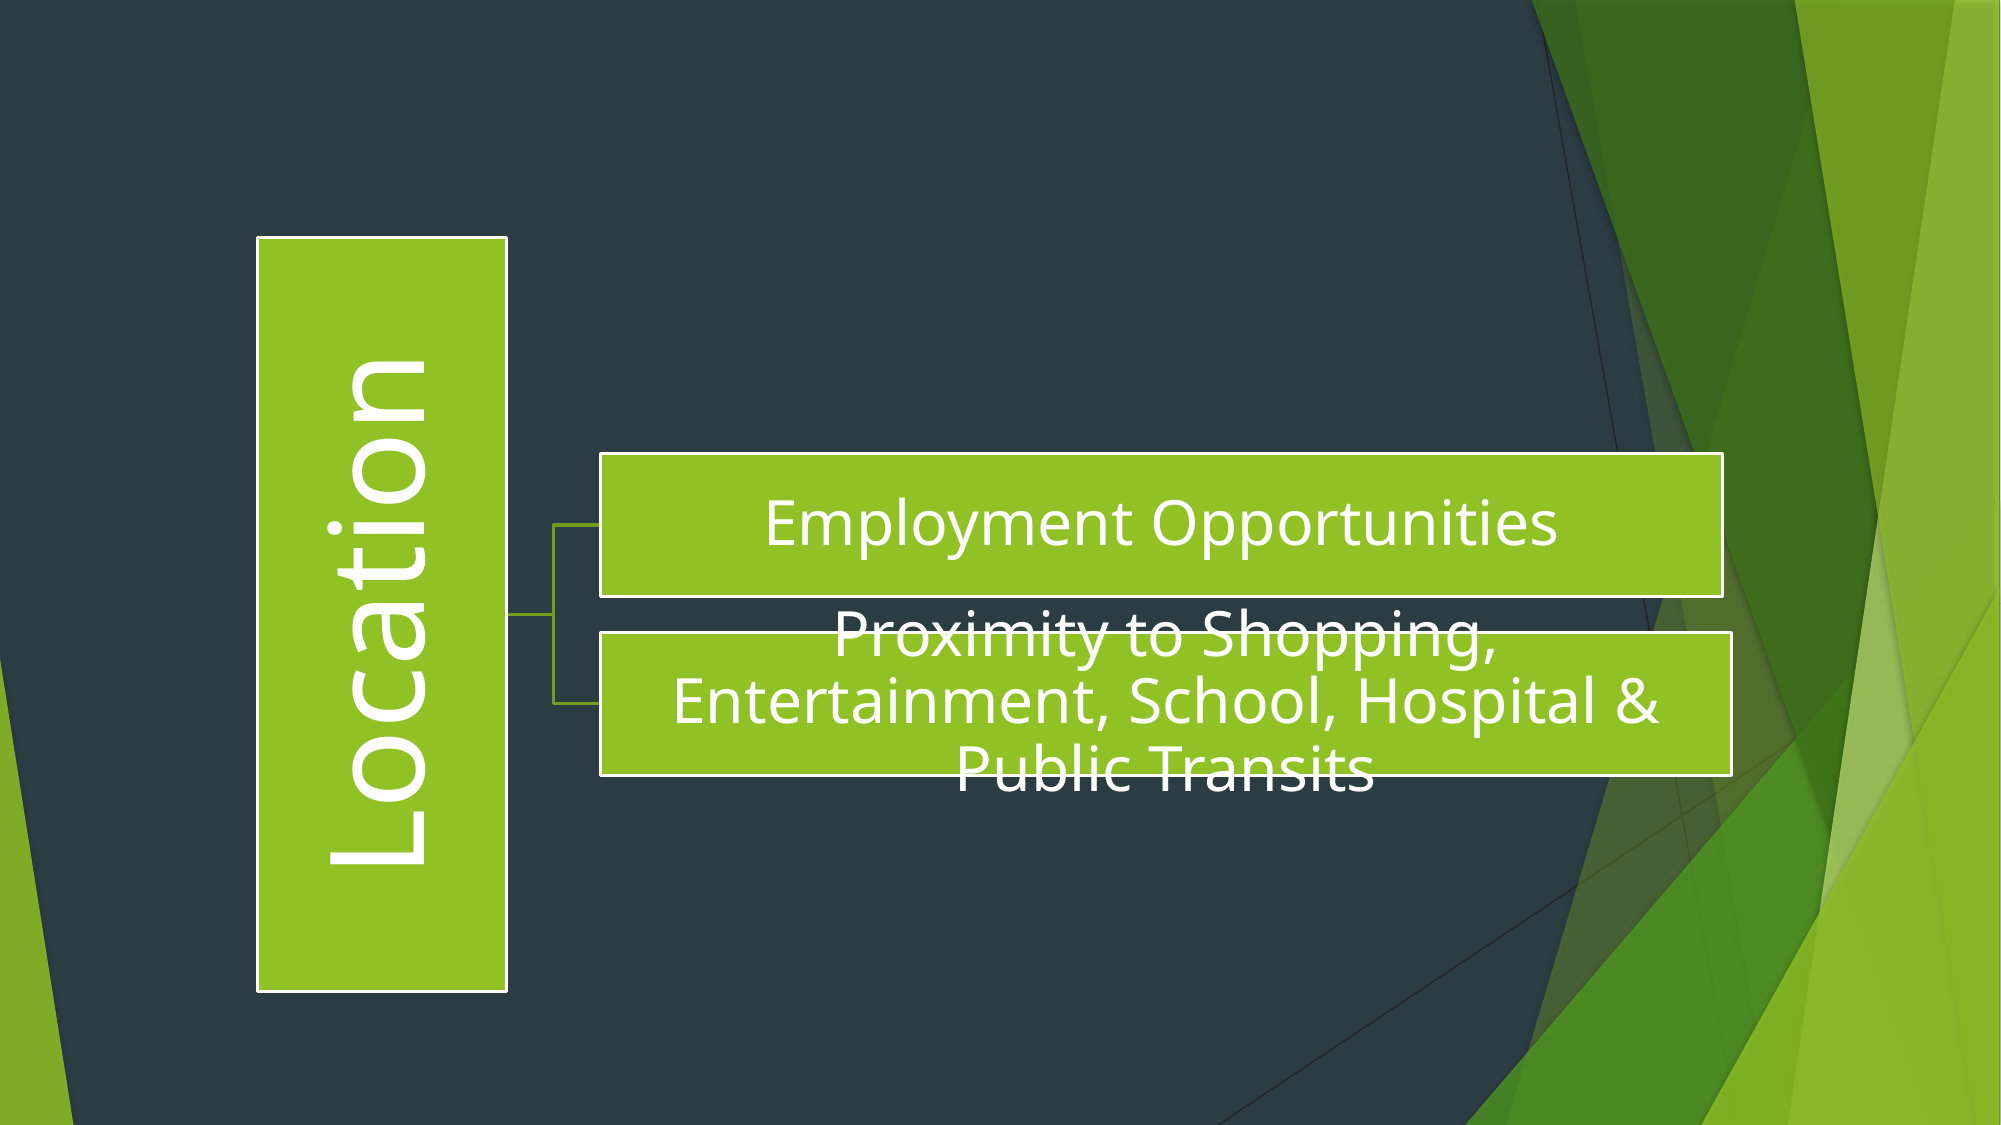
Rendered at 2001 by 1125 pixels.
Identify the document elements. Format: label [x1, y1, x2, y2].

list [110, 237, 1879, 992]
